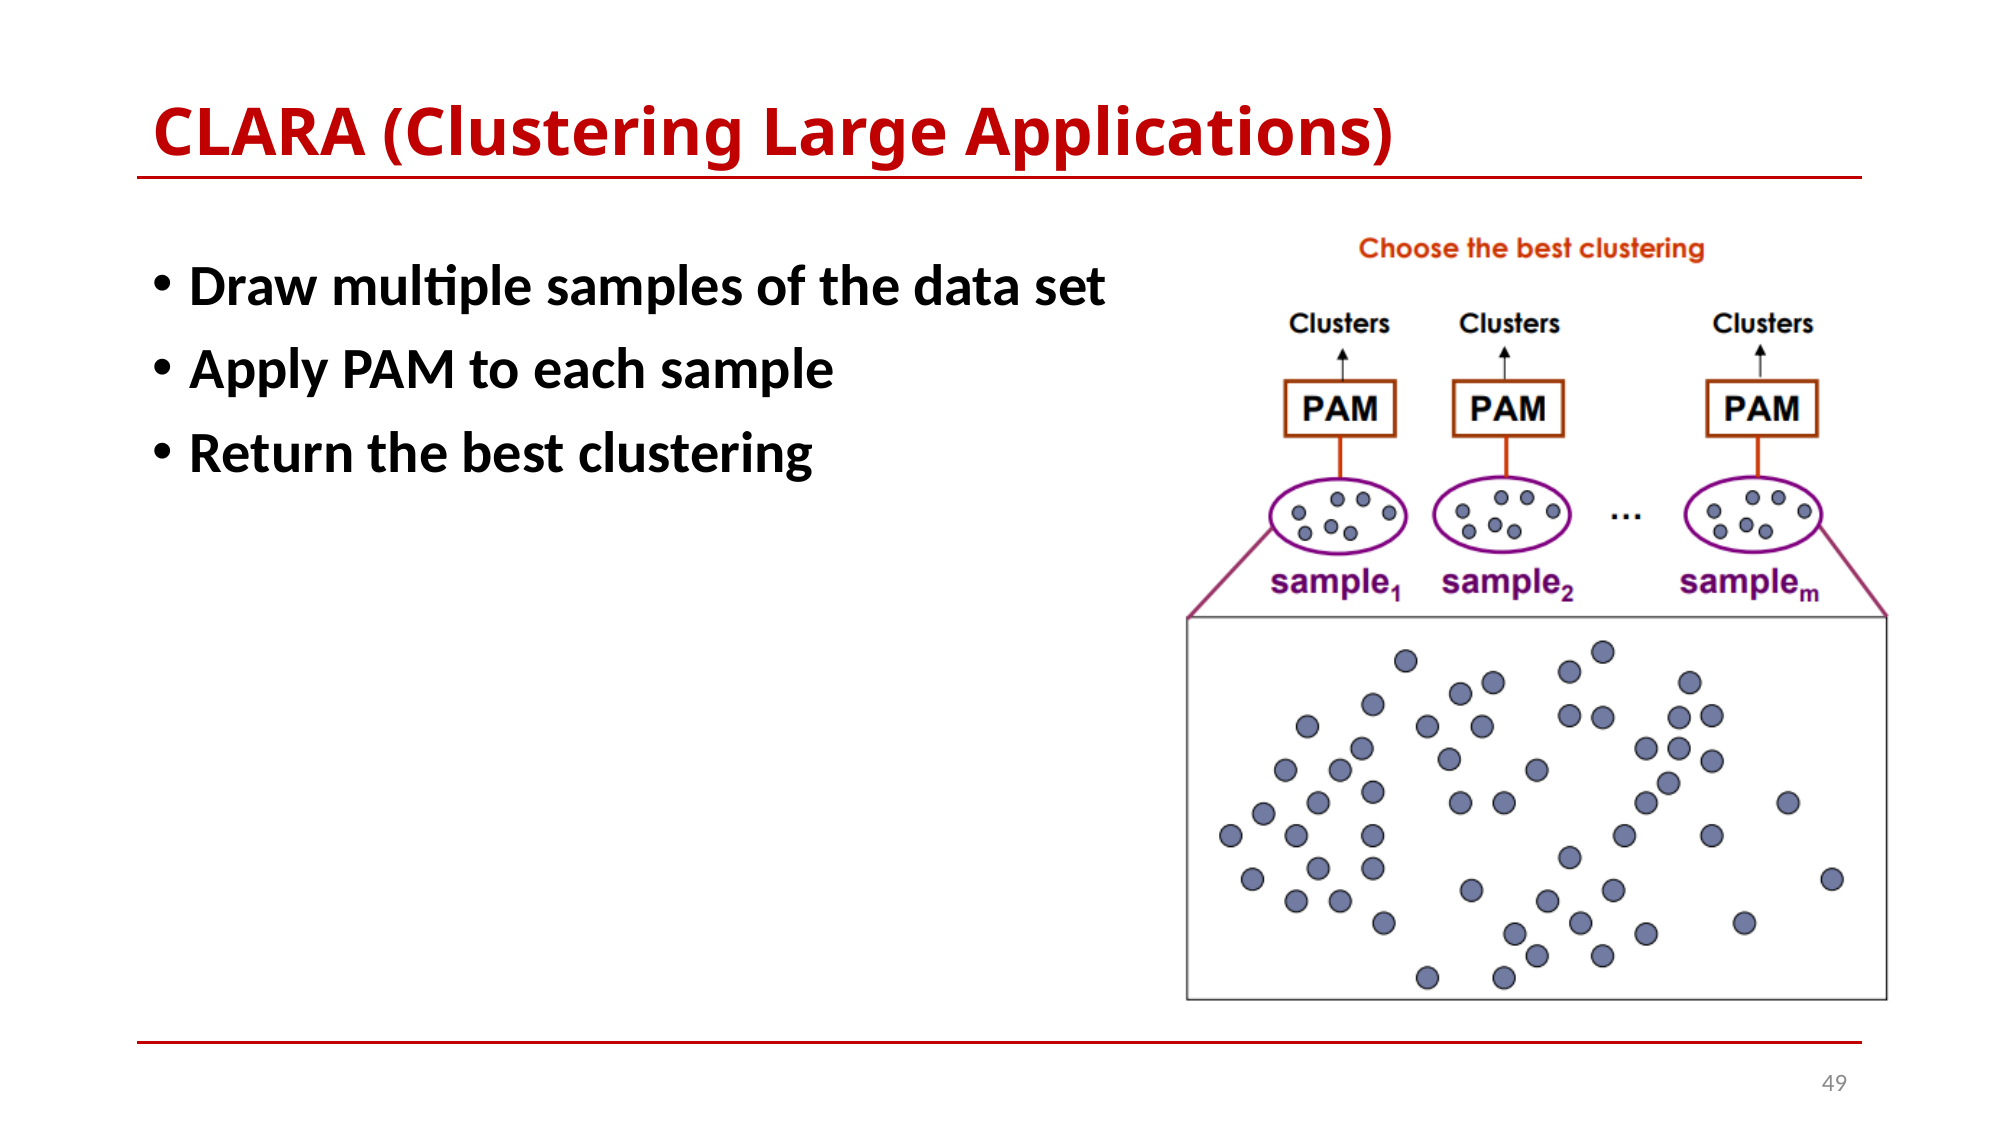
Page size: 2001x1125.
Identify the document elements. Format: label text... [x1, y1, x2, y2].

title CLARA (Clustering Large Applications) [137, 90, 1863, 178]
slide_number 49 [1412, 1051, 1863, 1111]
picture [1166, 210, 1928, 1021]
list Draw multiple samples of the data set Apply PAM to each sample Return the best clustering [137, 247, 1153, 915]
